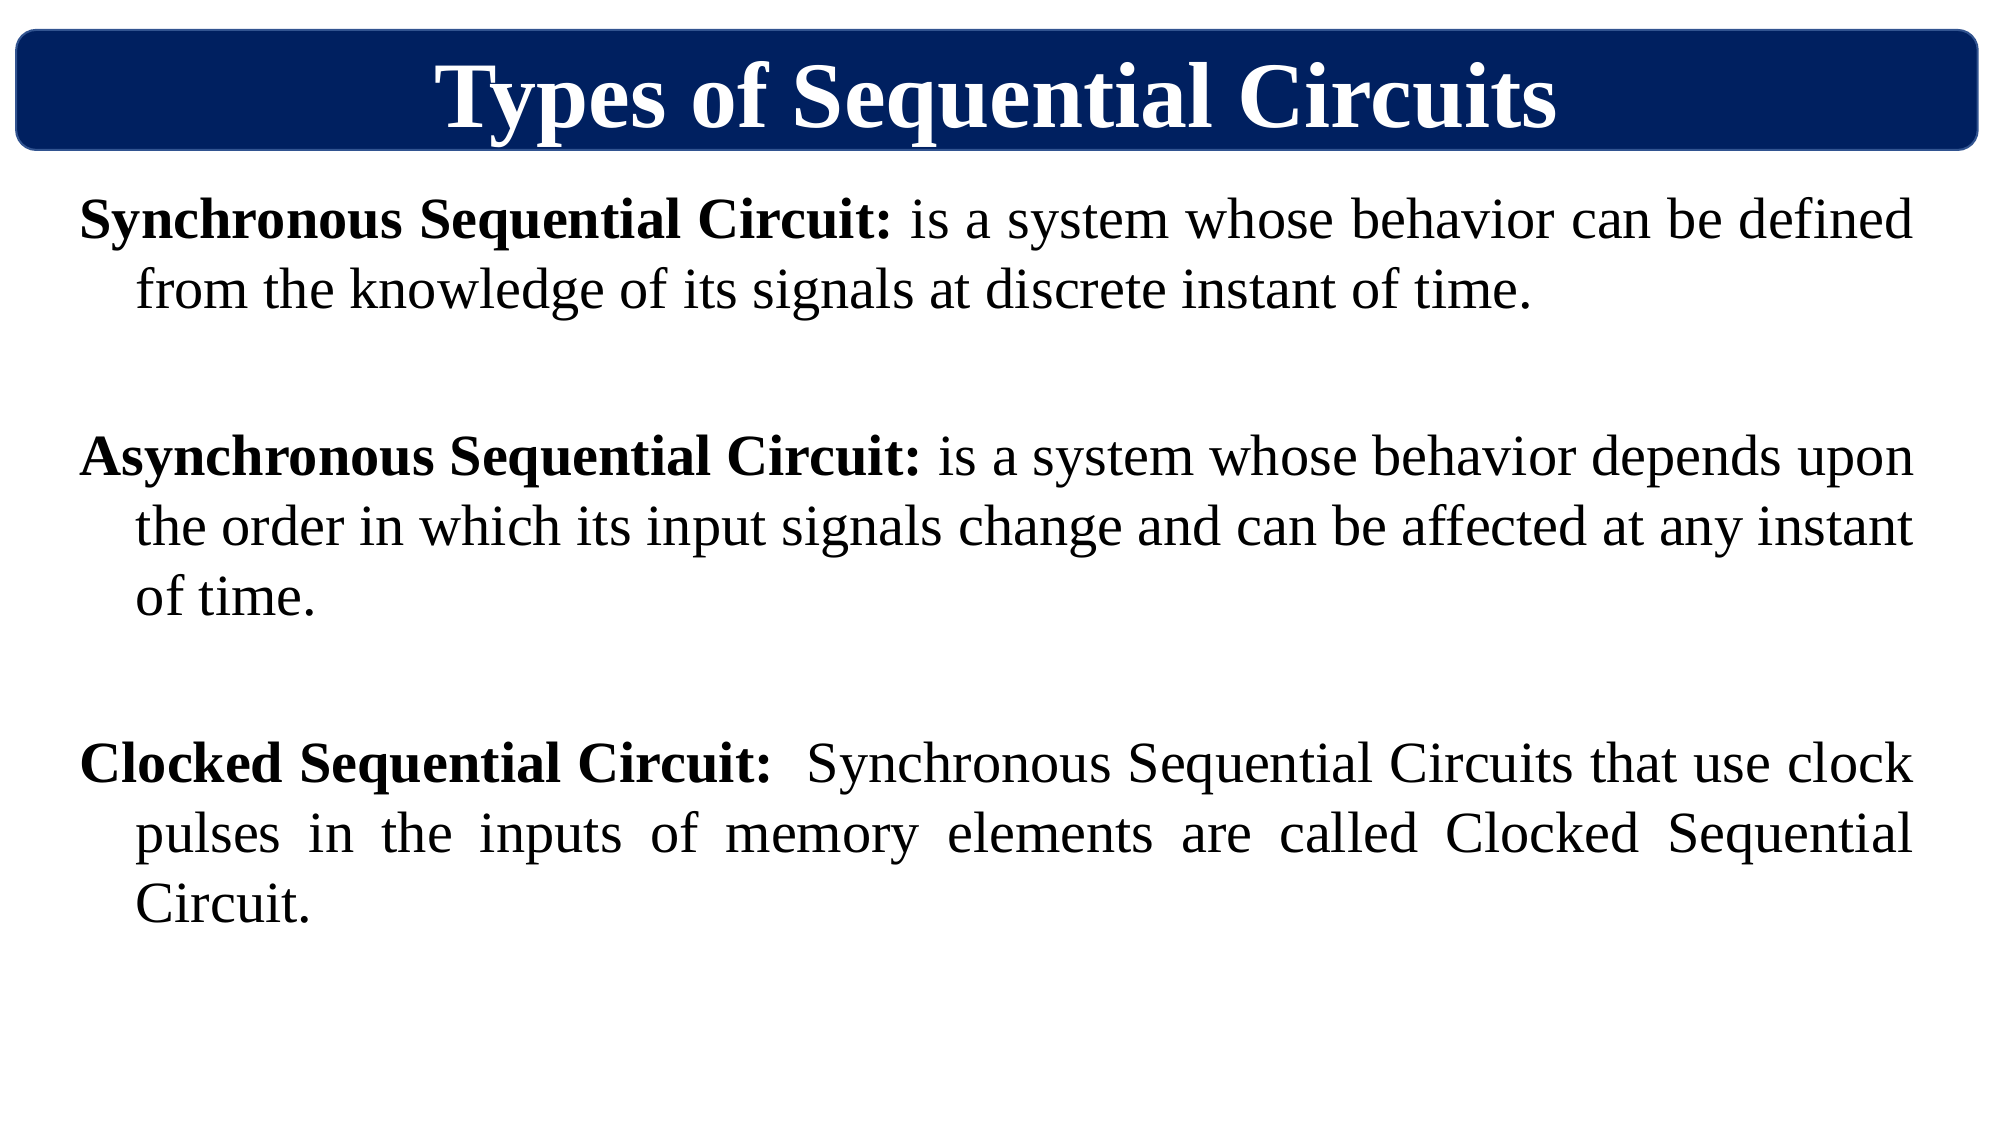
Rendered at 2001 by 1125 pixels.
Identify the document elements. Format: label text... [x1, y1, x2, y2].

text_box Synchronous Sequential Circuit: is a system whose behavior can be defined from the knowledge of its signals at discrete instant of time. Asynchronous Sequential Circuit: is a system whose behavior depends upon the order in which its input signals change and can be affected at any instant of time. Clocked Sequential Circuit: Synchronous Sequential Circuits that use clock pulses in the inputs of memory elements are called Clocked Sequential Circuit. [64, 173, 1930, 942]
text_box Types of Sequential Circuits [15, 28, 1979, 151]
